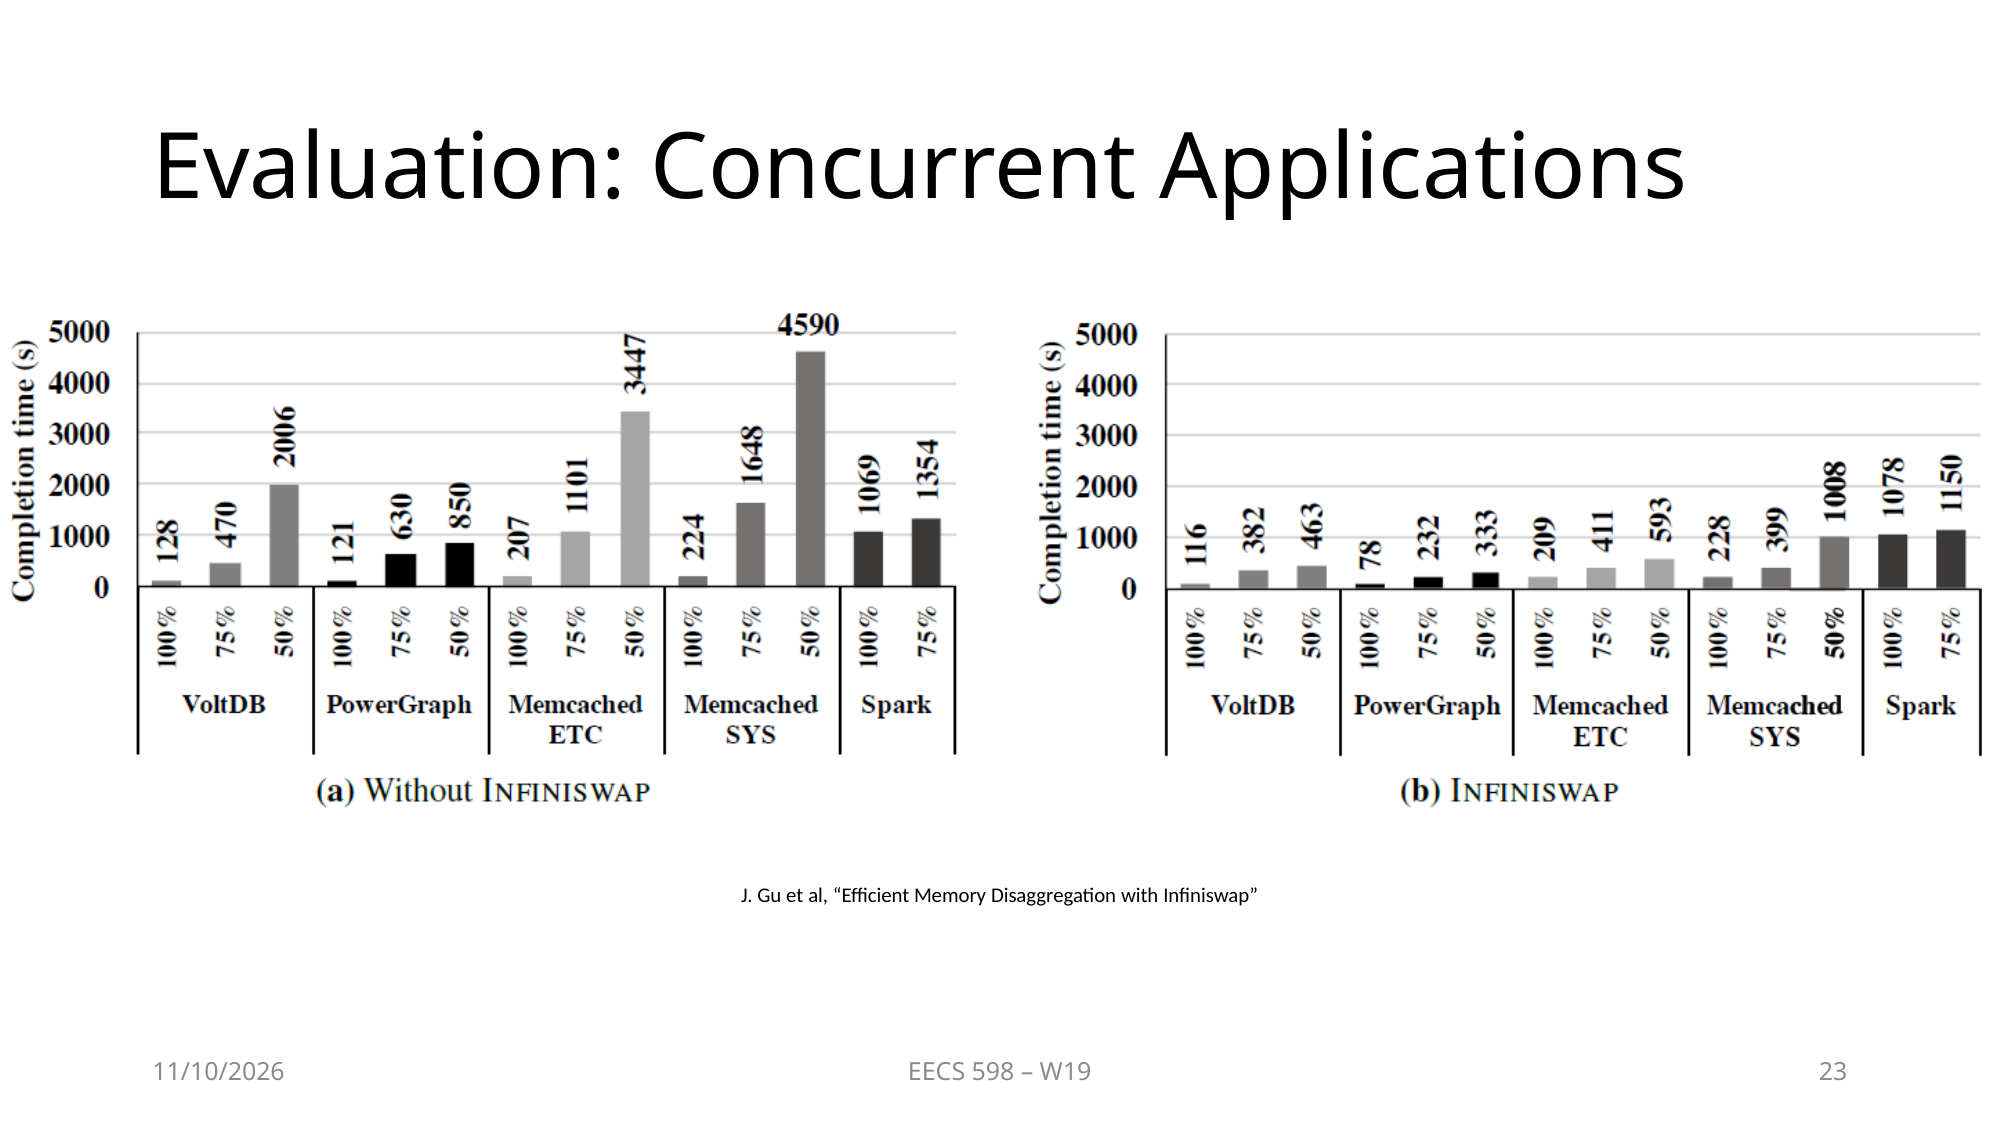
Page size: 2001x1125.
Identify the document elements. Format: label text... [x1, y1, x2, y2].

picture [0, 297, 2000, 828]
slide_number 23 [1412, 1042, 1863, 1103]
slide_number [137, 1042, 588, 1103]
footer EECS 598 – W19 [662, 1042, 1338, 1103]
text_box J. Gu et al, “Efficient Memory Disaggregation with Infiniswap” [726, 874, 1274, 915]
title Evaluation: Concurrent Applications [137, 59, 1863, 278]
